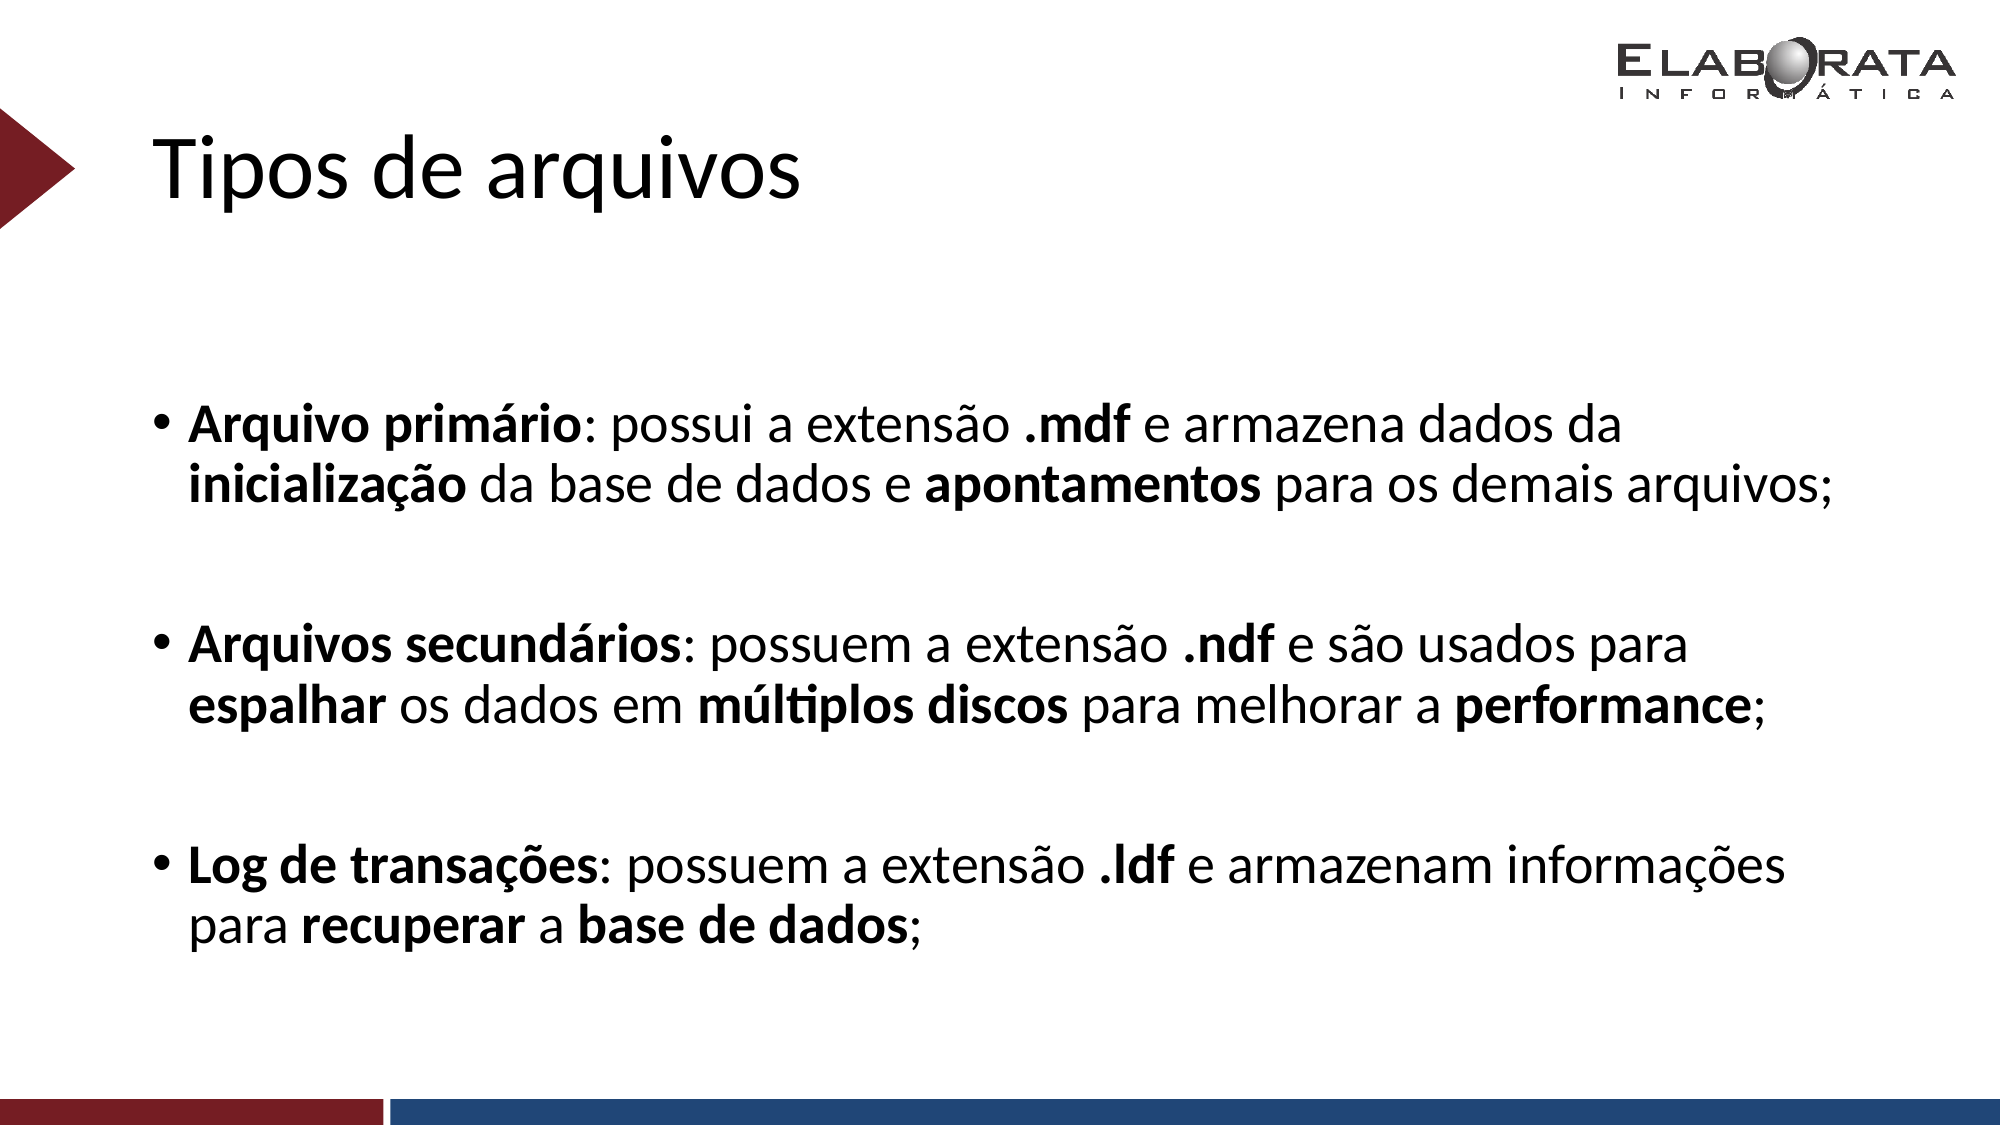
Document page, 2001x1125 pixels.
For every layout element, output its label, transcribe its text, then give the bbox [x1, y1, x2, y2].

picture [1618, 37, 1956, 99]
text_box Arquivo primário: possui a extensão .mdf e armazena dados da inicialização da base de dados e apontamentos para os demais arquivos; Arquivos secundários: possuem a extensão .ndf e são usados para espalhar os dados em múltiplos discos para melhorar a performance; Log de transações: possuem a extensão .ldf e armazenam informações para recuperar a base de dados; [137, 299, 1863, 1014]
title Tipos de arquivos [137, 59, 1863, 278]
